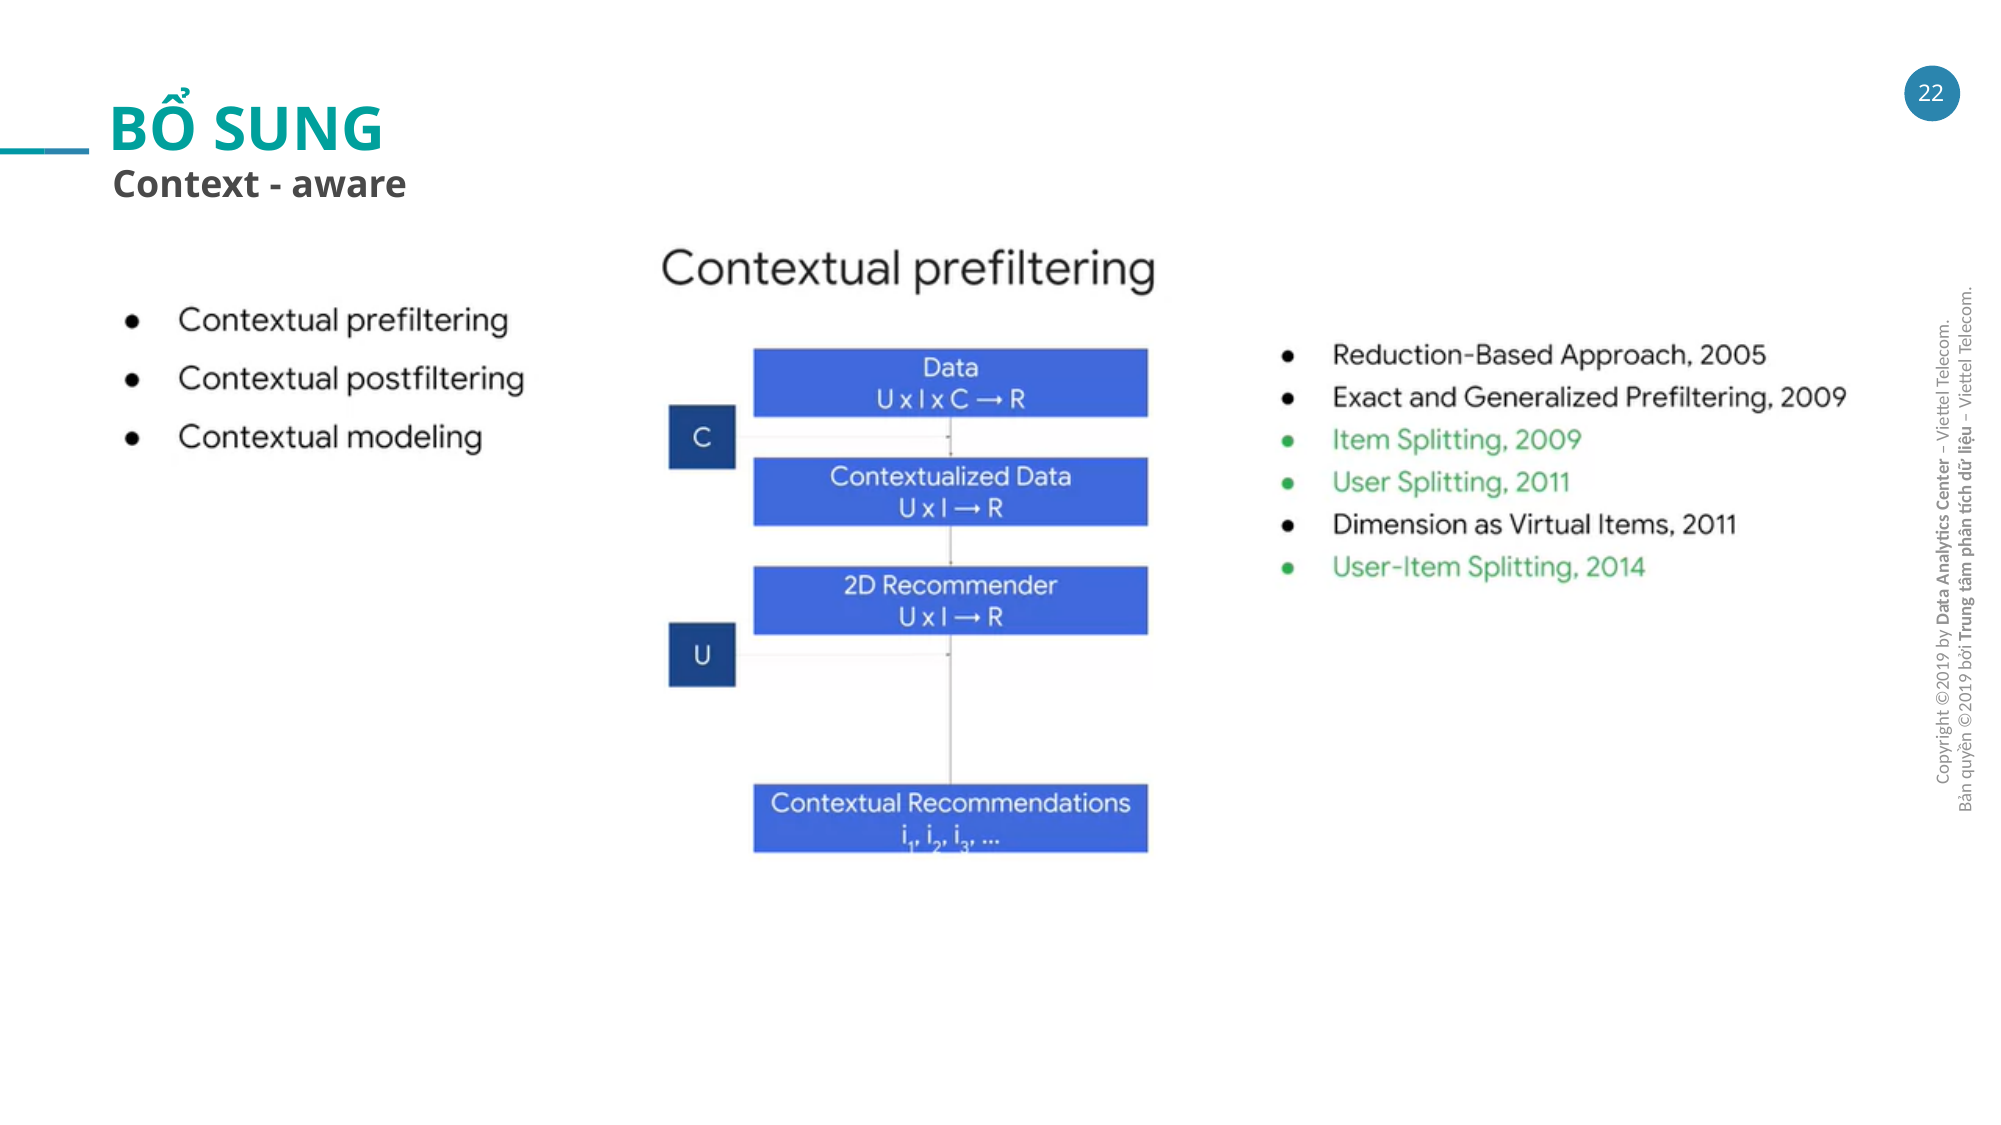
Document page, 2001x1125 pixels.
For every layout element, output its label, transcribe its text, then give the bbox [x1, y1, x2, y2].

text_box Context - aware [97, 152, 705, 214]
picture [97, 292, 554, 490]
picture [611, 231, 1893, 902]
text_box BỔ SUNG [94, 86, 891, 148]
